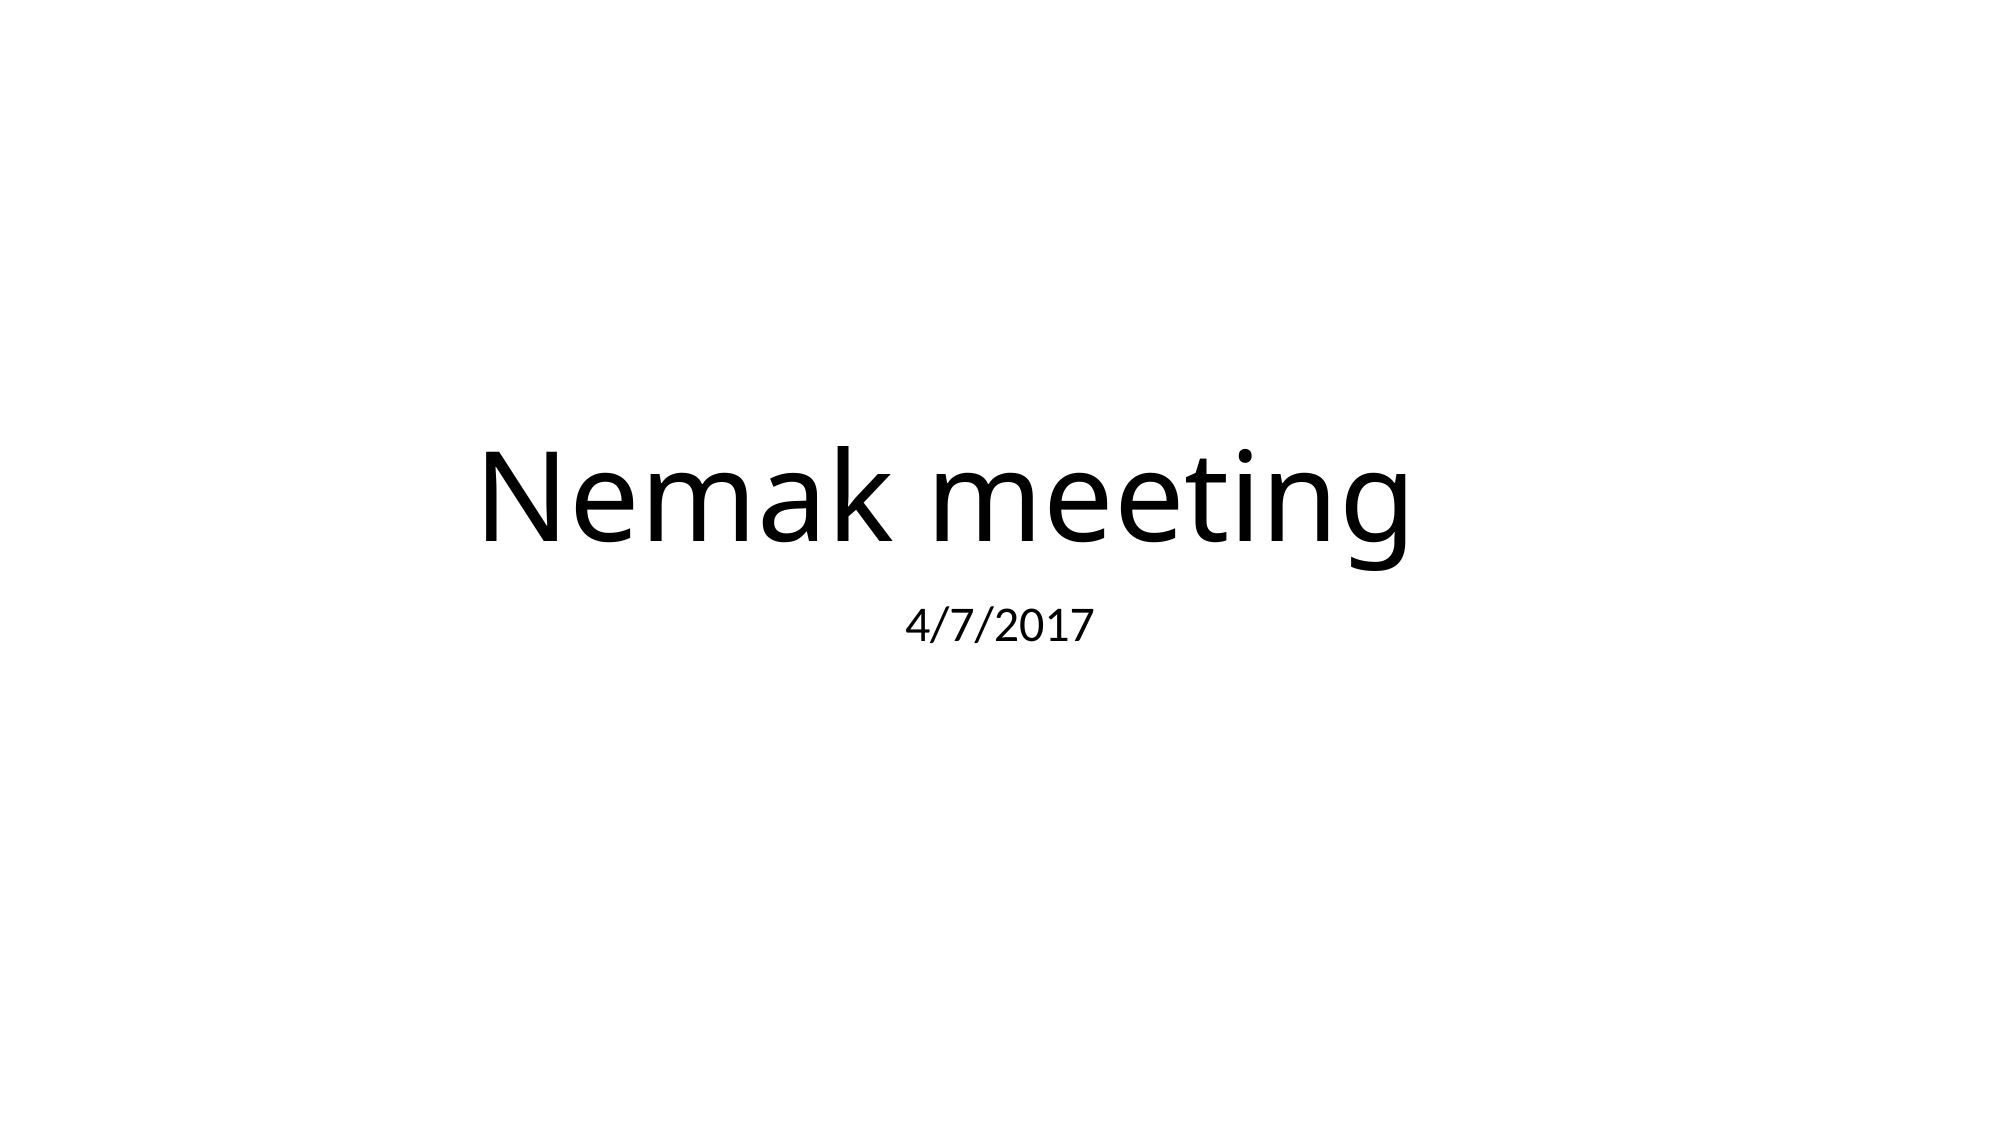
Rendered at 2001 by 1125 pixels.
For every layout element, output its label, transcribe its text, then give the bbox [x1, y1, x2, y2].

subtitle 4/7/2017 [249, 590, 1750, 863]
title Nemak meeting [249, 184, 1750, 576]
